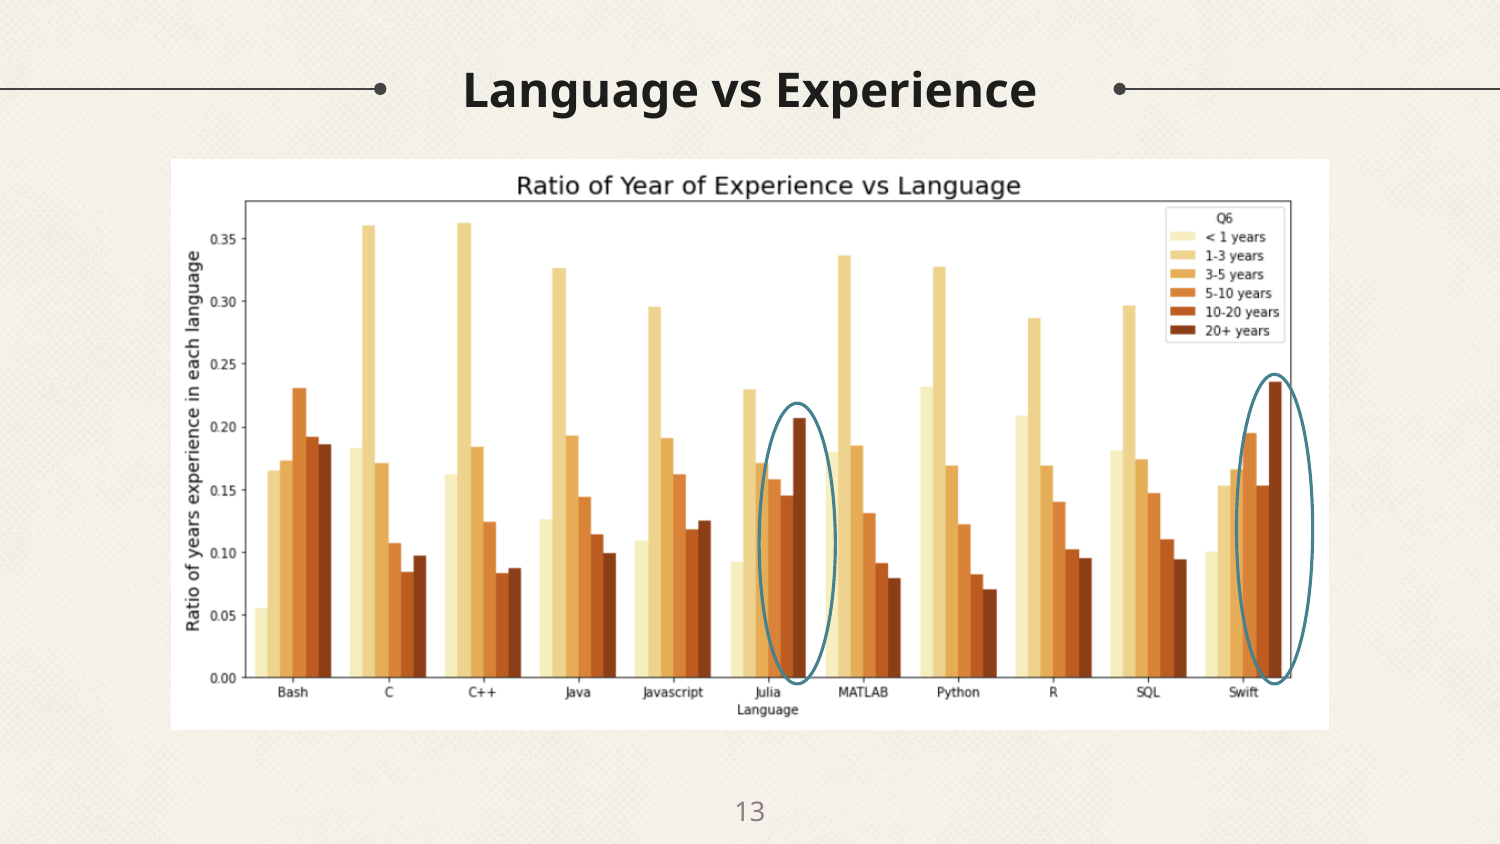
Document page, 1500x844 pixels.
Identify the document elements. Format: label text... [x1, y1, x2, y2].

title Language vs Experience [380, 18, 1120, 157]
picture [0, 0, 1500, 88]
slide_number ‹#› [705, 779, 795, 844]
picture [0, 90, 1500, 844]
